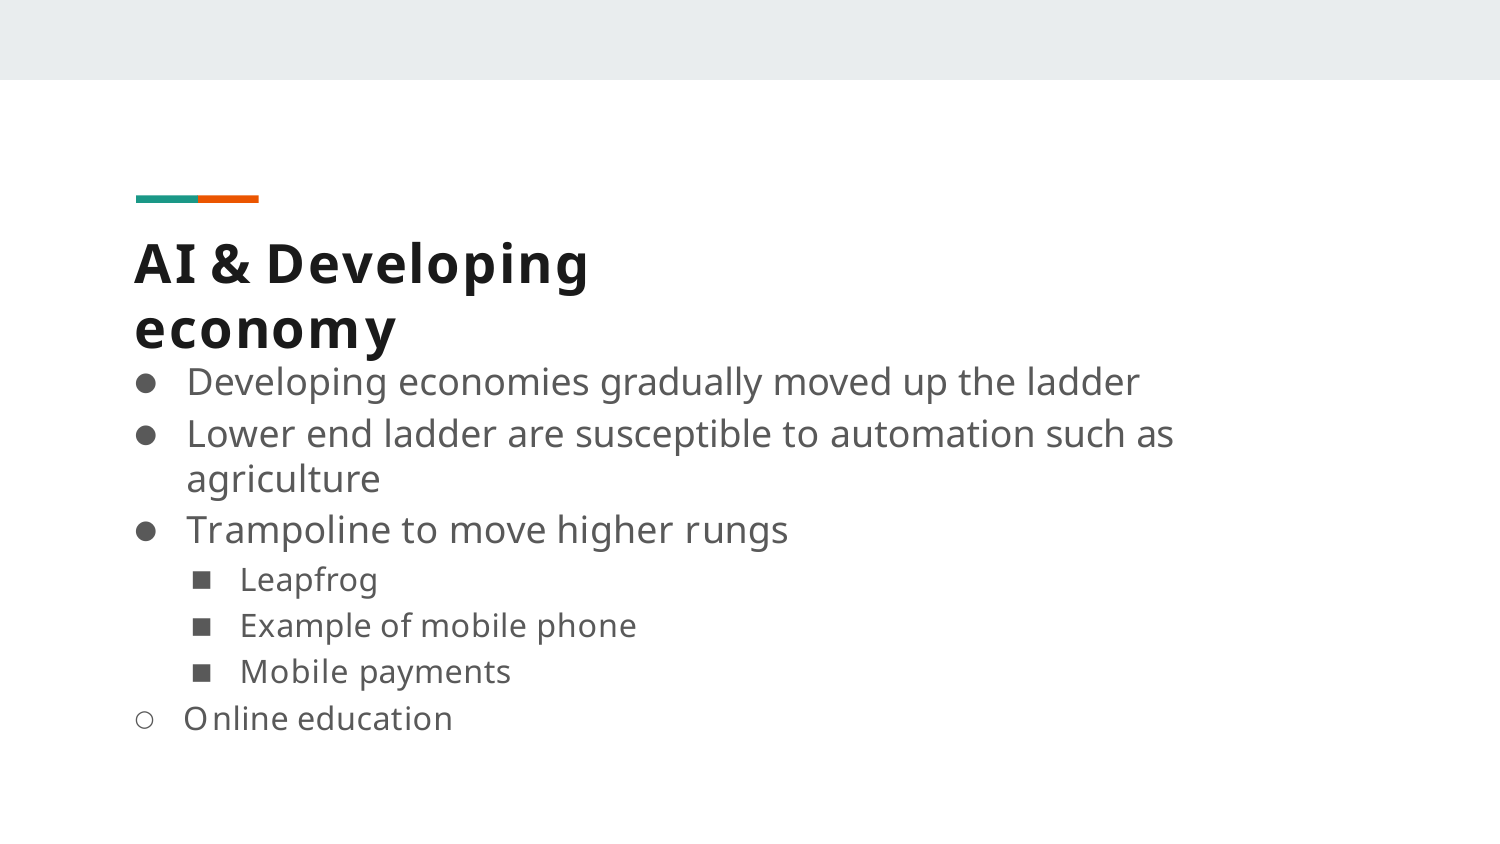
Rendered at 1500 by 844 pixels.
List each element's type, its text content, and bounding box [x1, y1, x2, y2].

title AI & Developing economy [132, 226, 810, 349]
text_box Developing economies gradually moved up the ladder Lower end ladder are susceptible to automation such as agriculture Trampoline to move higher rungs Leapfrog Example of mobile phone Mobile payments Online education [132, 349, 1276, 737]
